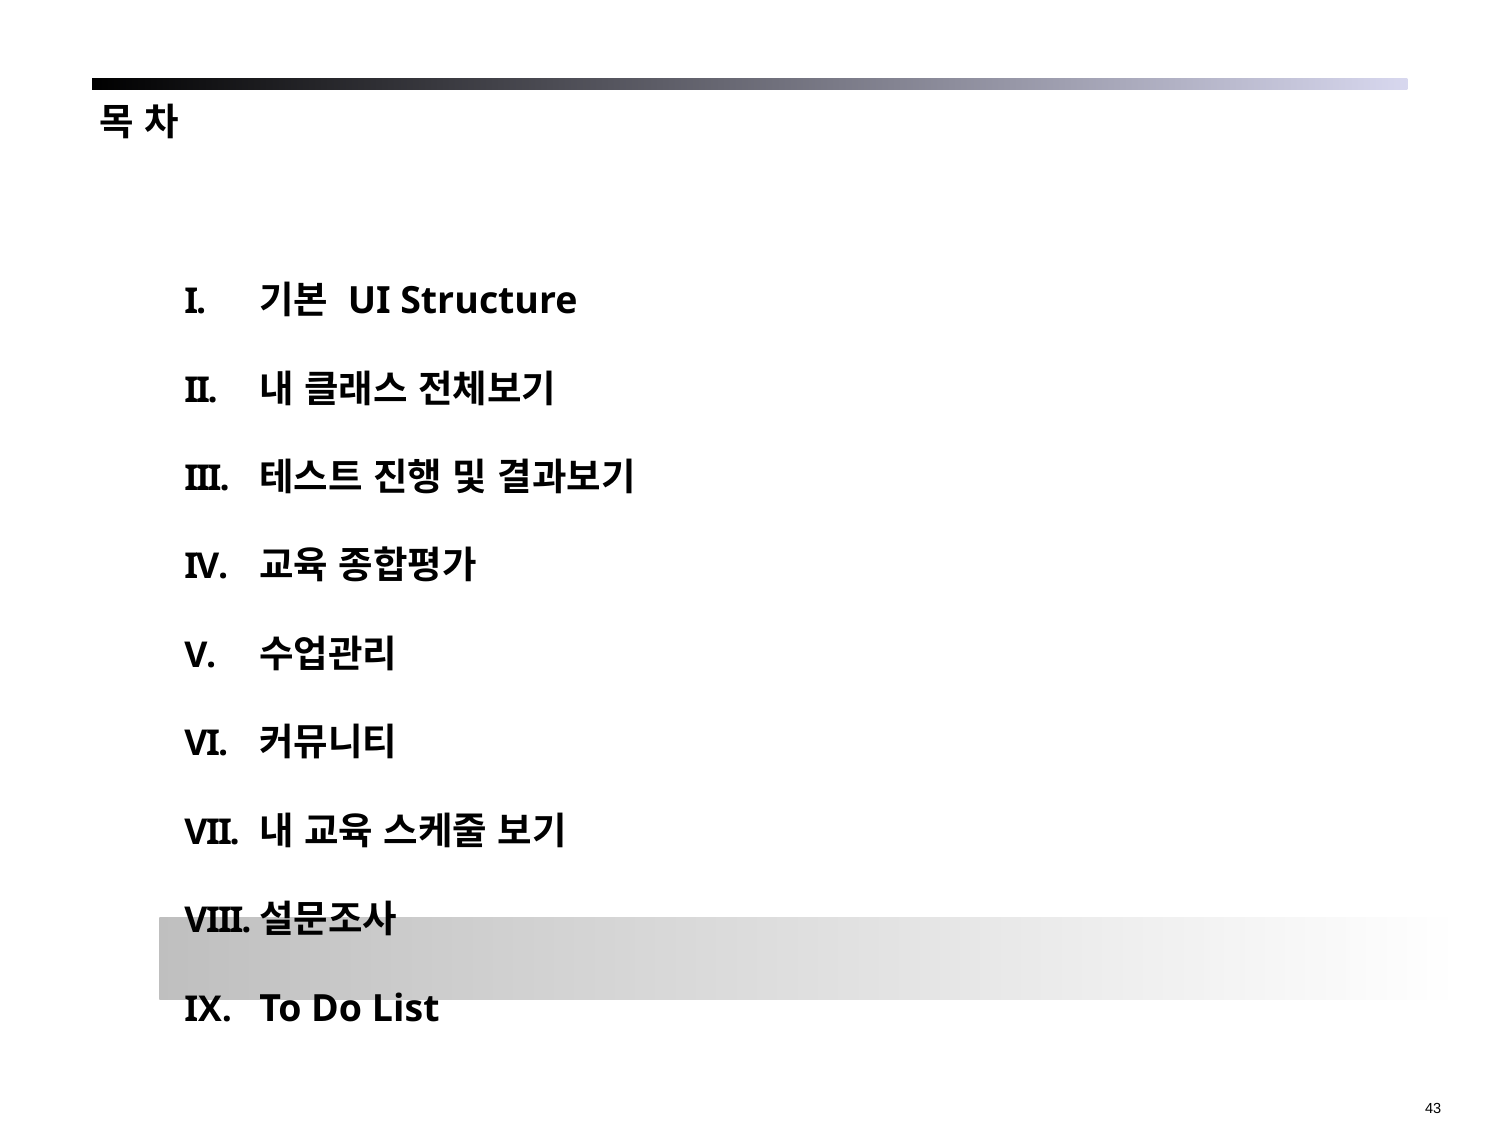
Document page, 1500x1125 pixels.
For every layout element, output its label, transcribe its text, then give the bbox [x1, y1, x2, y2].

text_box [159, 917, 169, 1000]
text_box 목 차 [99, 91, 1500, 225]
text_box 기본 UI Structure 내 클래스 전체보기 테스트 진행 및 결과보기 교육 종합평가 수업관리 커뮤니티 내 교육 스케줄 보기 설문조사 To Do List [169, 255, 1456, 1036]
